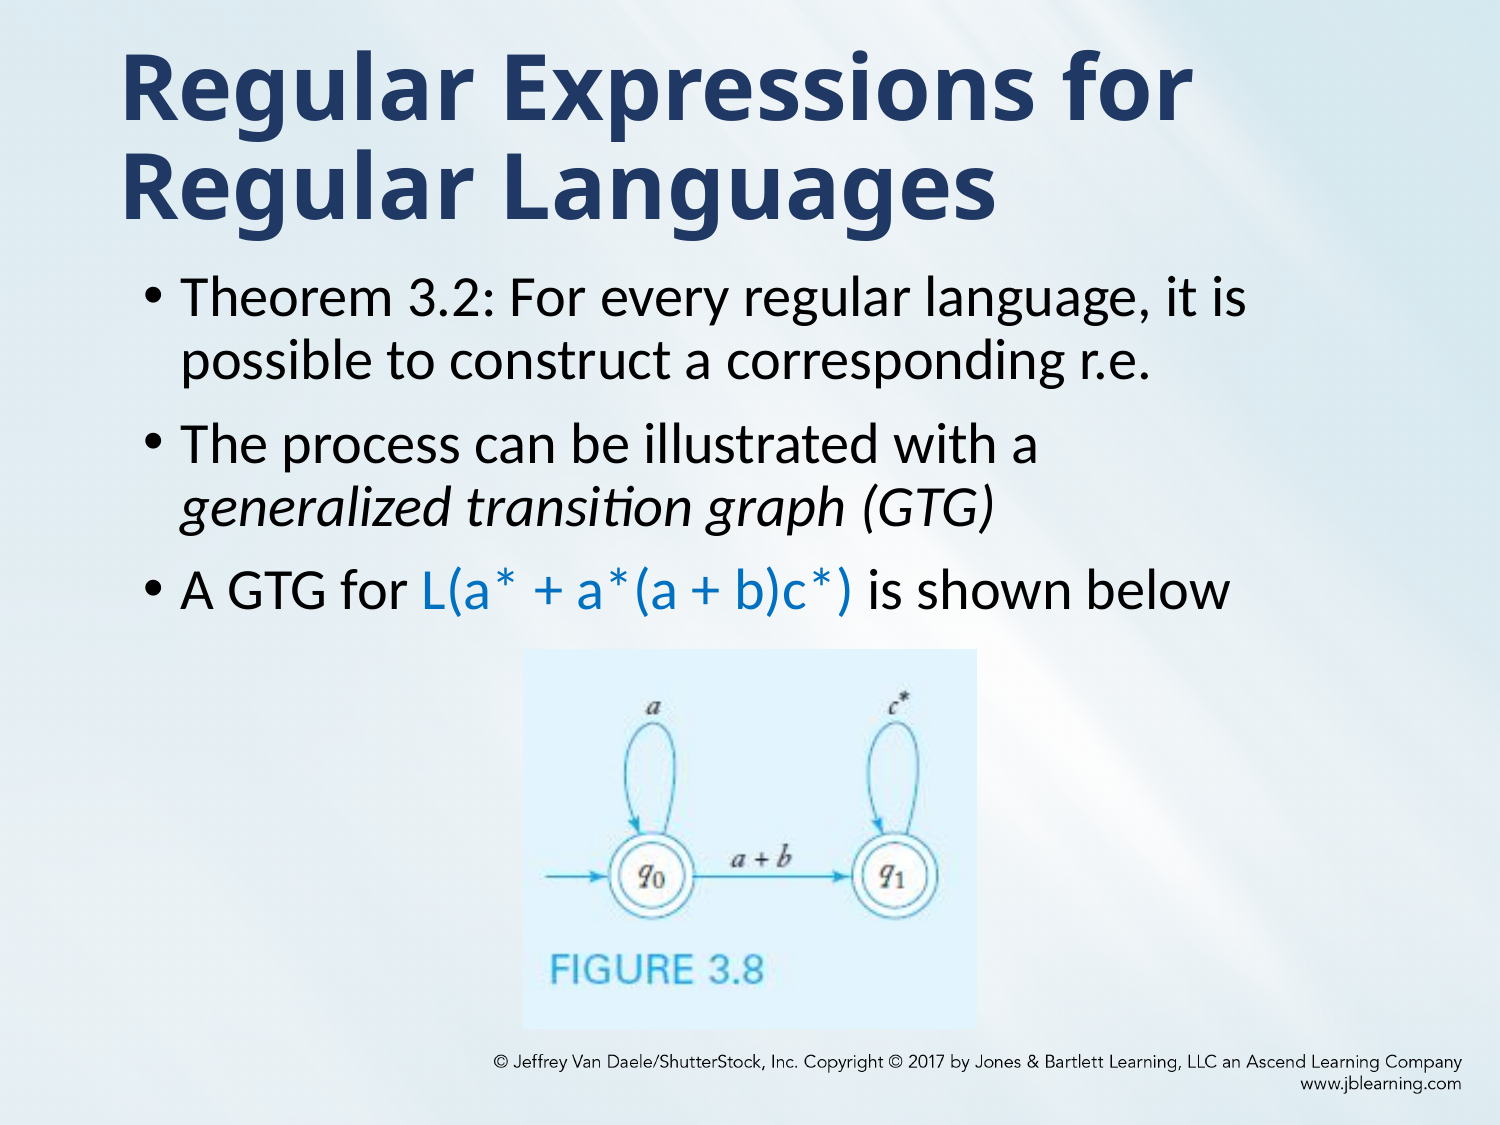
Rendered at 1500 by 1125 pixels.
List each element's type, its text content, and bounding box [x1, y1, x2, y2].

picture [0, 0, 1500, 1125]
title Regular Expressions for Regular Languages [103, 59, 1397, 222]
list Theorem 3.2: For every regular language, it is possible to construct a corresponding r.e. The process can be illustrated with a generalized transition graph (GTG) A GTG for L(a* + a*(a + b)c*) is shown below [128, 258, 1334, 1033]
